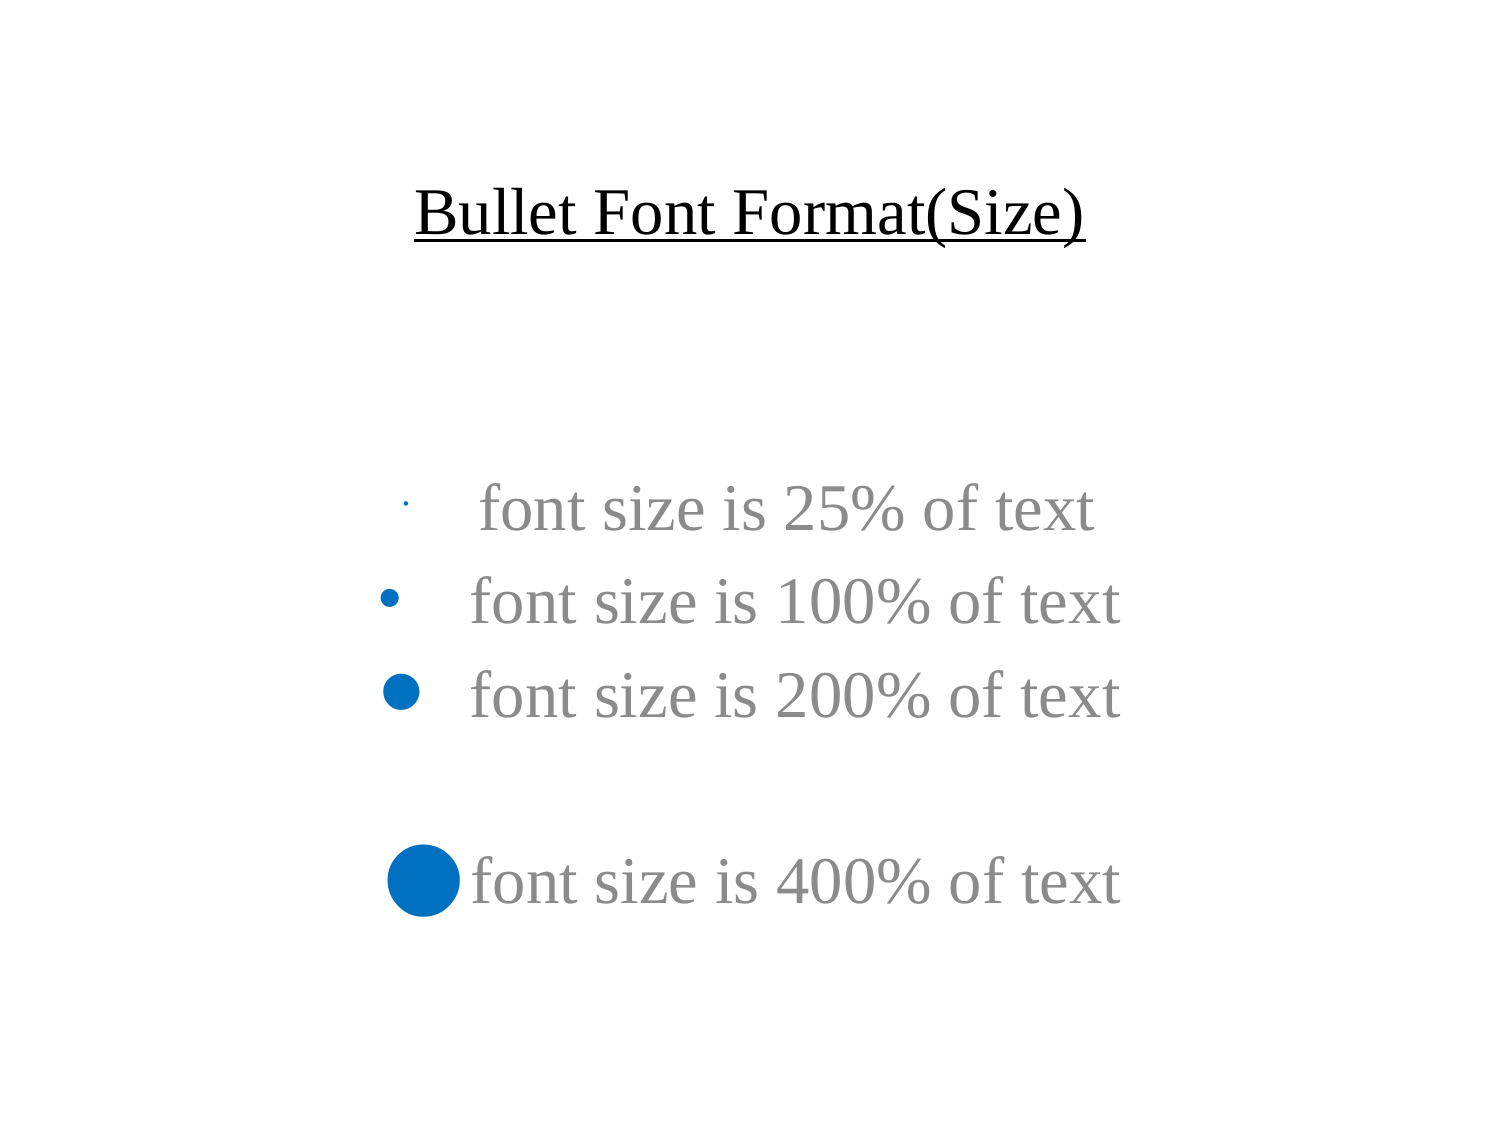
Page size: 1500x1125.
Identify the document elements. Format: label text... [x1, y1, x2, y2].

subtitle font size is 25% of text font size is 100% of text font size is 200% of text font size is 400% of text [112, 362, 1388, 1000]
title Bullet Font Format(Size) [112, 87, 1388, 329]
